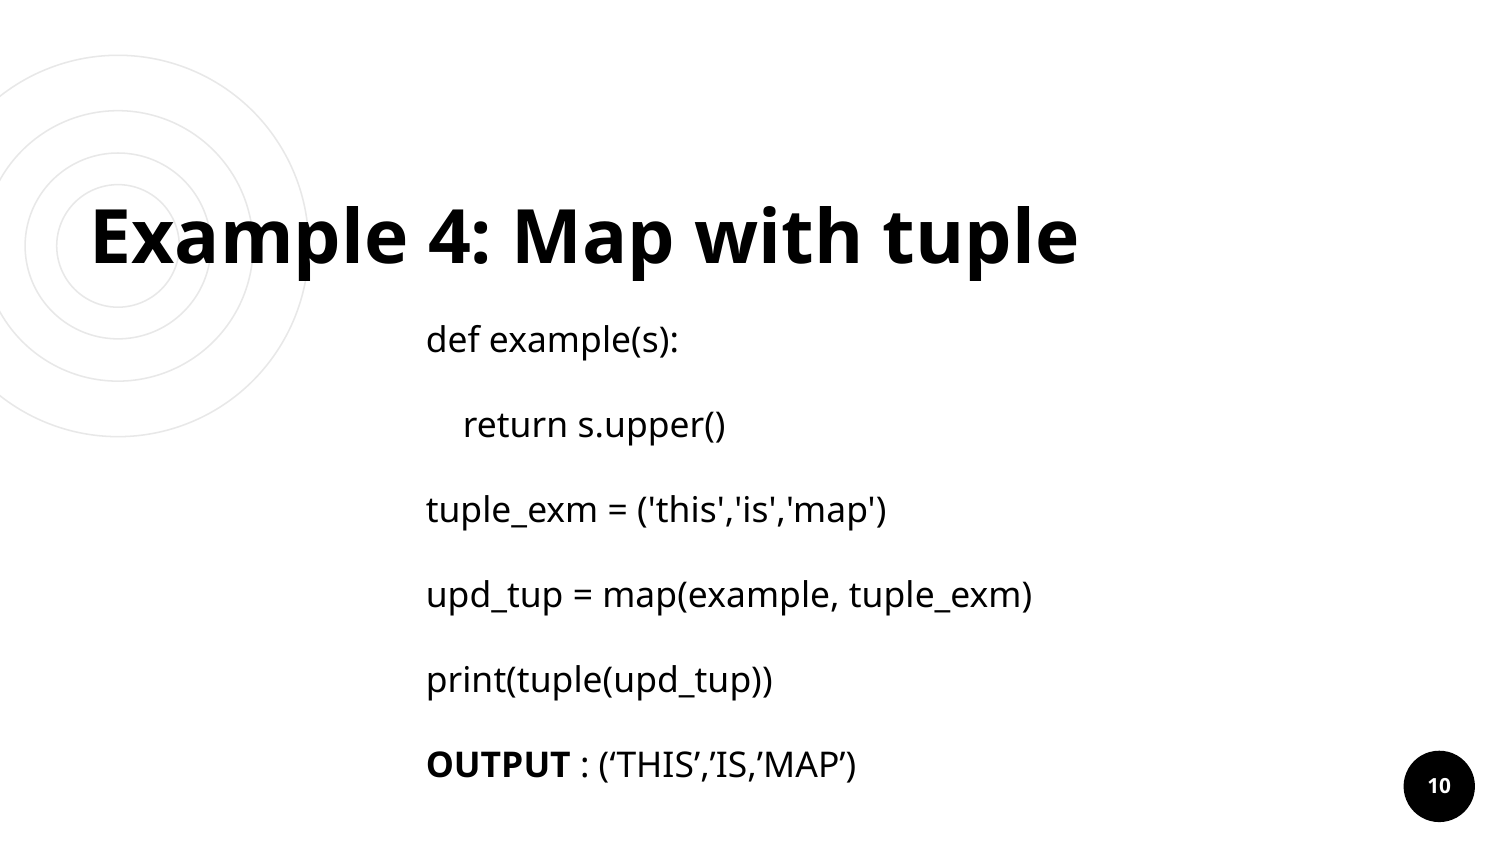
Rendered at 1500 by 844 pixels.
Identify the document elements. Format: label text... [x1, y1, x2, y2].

text_box def example(s): return s.upper() tuple_exm = ('this','is','map') upd_tup = map(example, tuple_exm) print(tuple(upd_tup)) OUTPUT : (‘THIS’,’IS,’MAP’) [411, 301, 1437, 842]
text_box Example 4: Map with tuple [74, 191, 1475, 294]
text_box <number> [1437, 750, 1475, 823]
